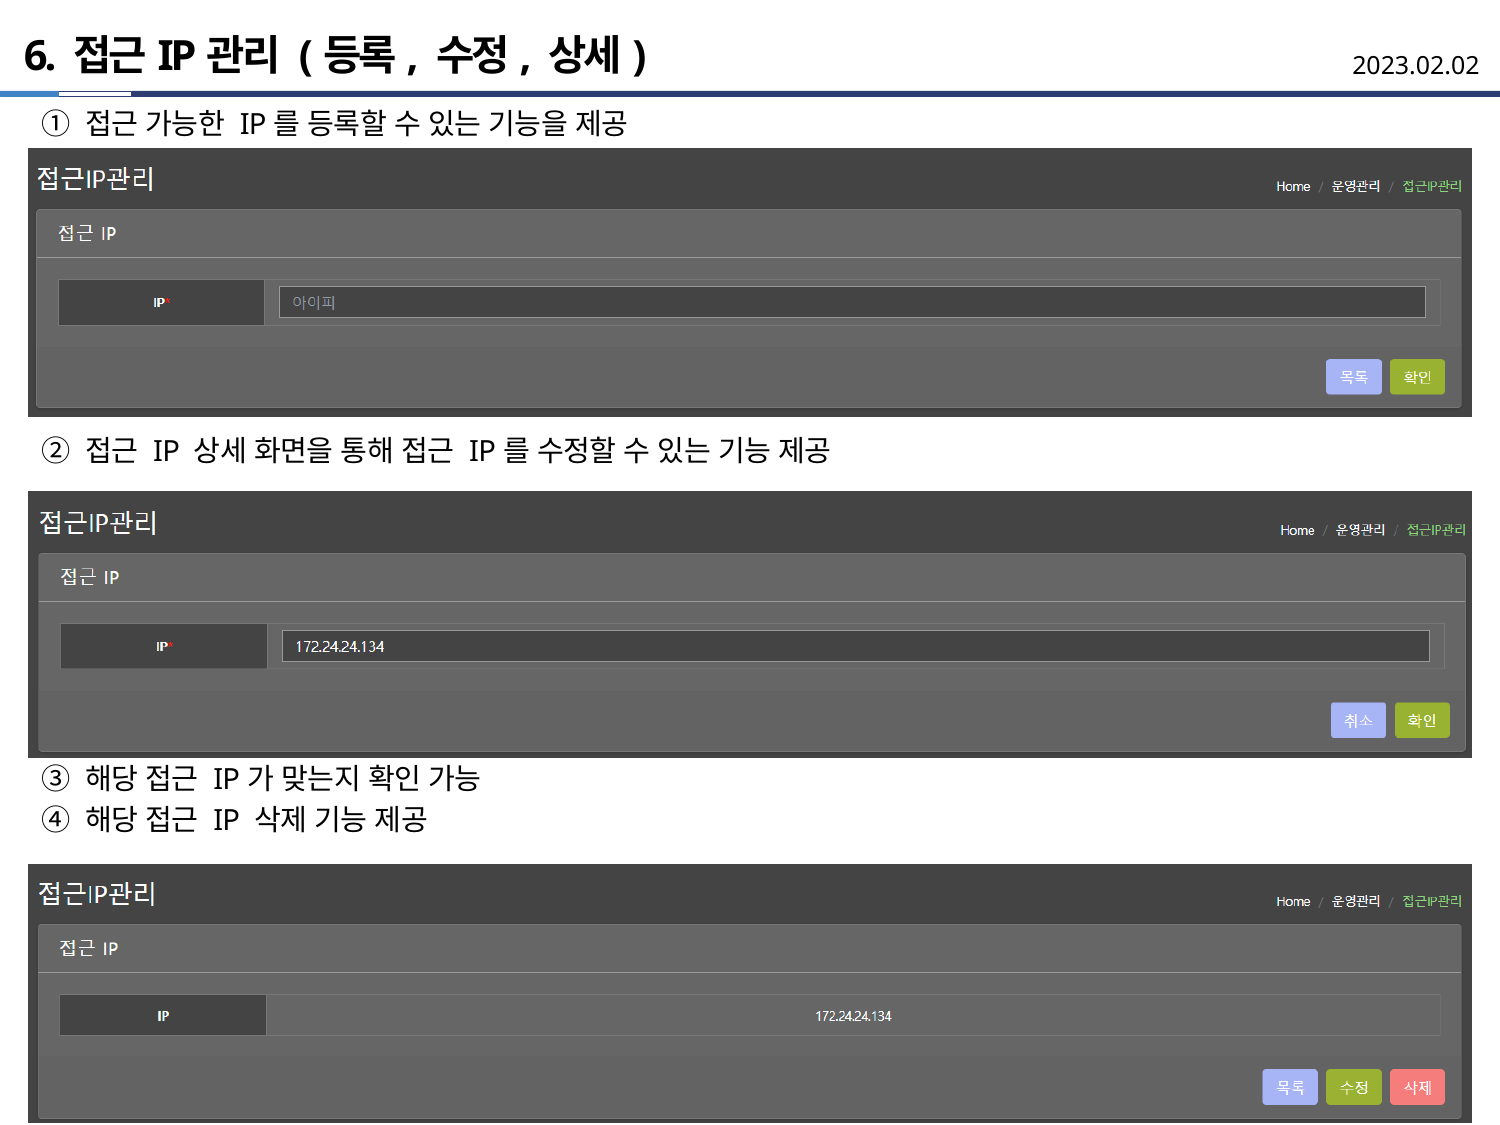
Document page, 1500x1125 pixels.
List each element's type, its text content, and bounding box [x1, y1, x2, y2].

list 6. 접근IP관리 (등록, 수정, 상세) [9, 21, 1251, 87]
list 2023.02.02 [1250, 44, 1495, 87]
picture [28, 491, 1472, 759]
slide_number 23 [1476, 1073, 1485, 1118]
picture [28, 864, 1472, 1123]
list ① 접근 가능한 IP를 등록할 수 있는 기능을 제공 ② 접근 IP 상세 화면을 통해 접근 IP를 수정할 수 있는 기능 제공 ③ 해당 접근 IP가 맞는지 확인 가능 ④ 해당 접근 IP 삭제 기능 제공 [26, 97, 1482, 1094]
picture [28, 148, 1472, 417]
